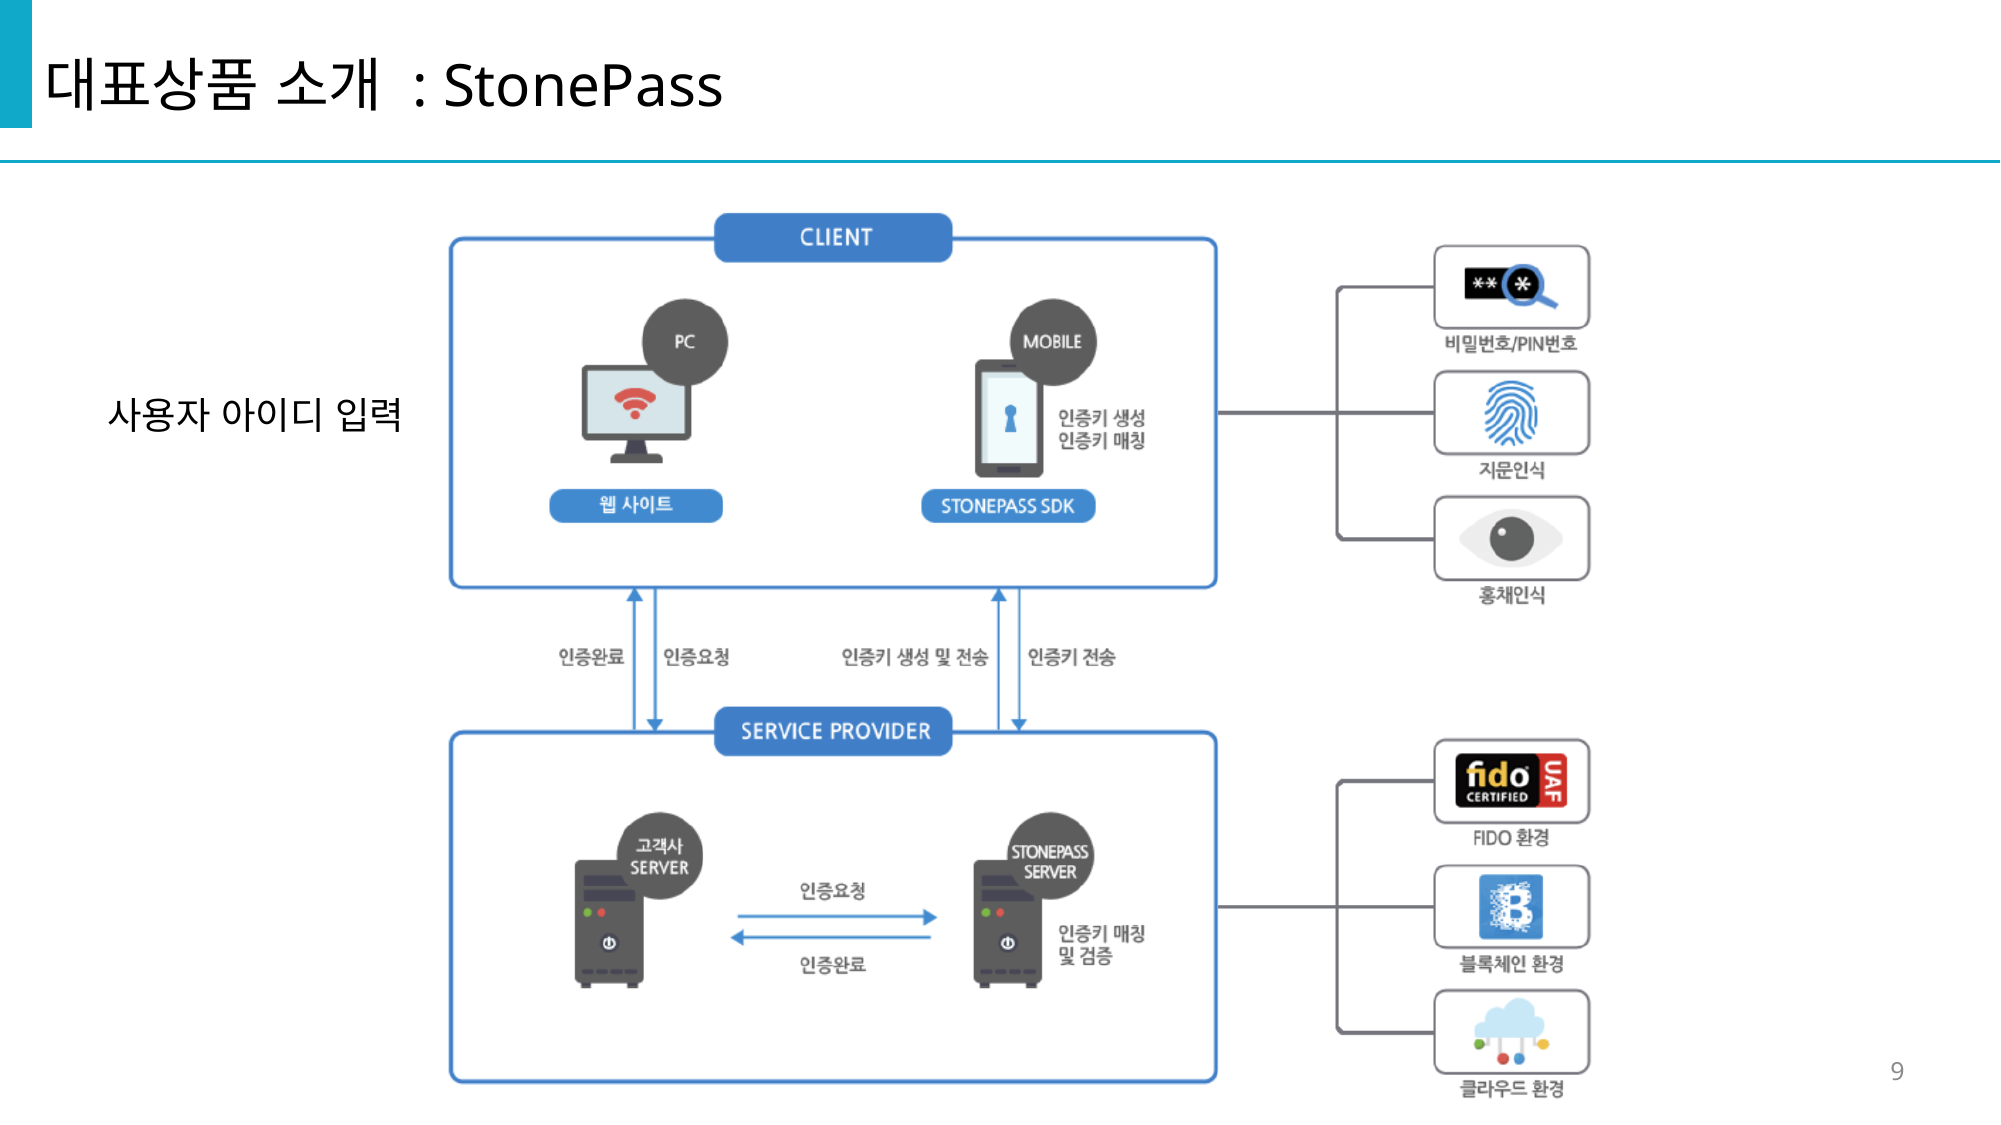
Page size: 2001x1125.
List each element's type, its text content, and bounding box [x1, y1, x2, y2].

slide_number 9 [1614, 1042, 1920, 1103]
text_box 대표상품 소개 : StonePass [30, 40, 799, 126]
picture [386, 167, 1614, 1125]
text_box 사용자 아이디 입력 [92, 385, 386, 445]
text_box [0, 0, 32, 128]
